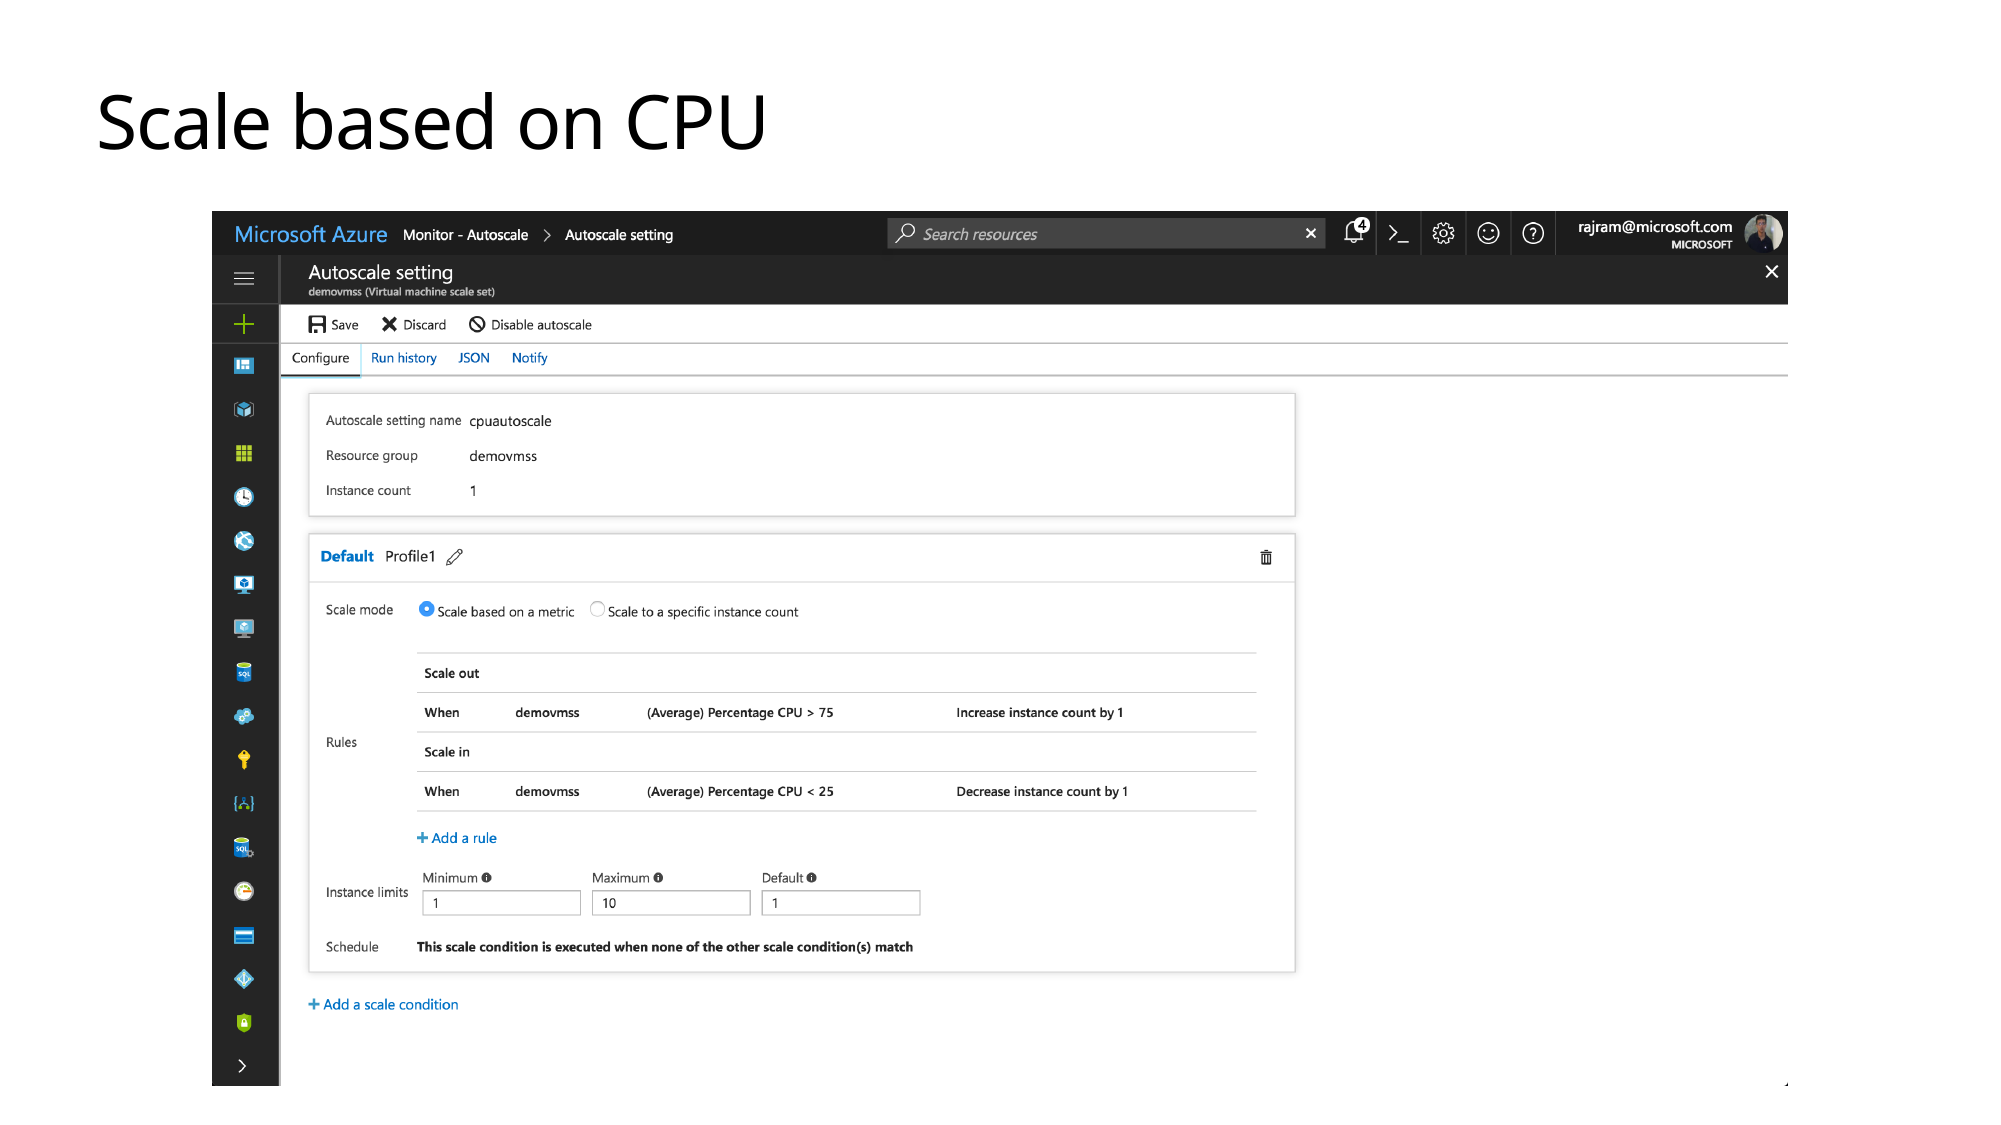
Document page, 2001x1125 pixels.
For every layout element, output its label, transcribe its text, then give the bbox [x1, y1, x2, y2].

picture [212, 211, 1788, 1086]
title Scale based on CPU [96, 75, 1904, 166]
